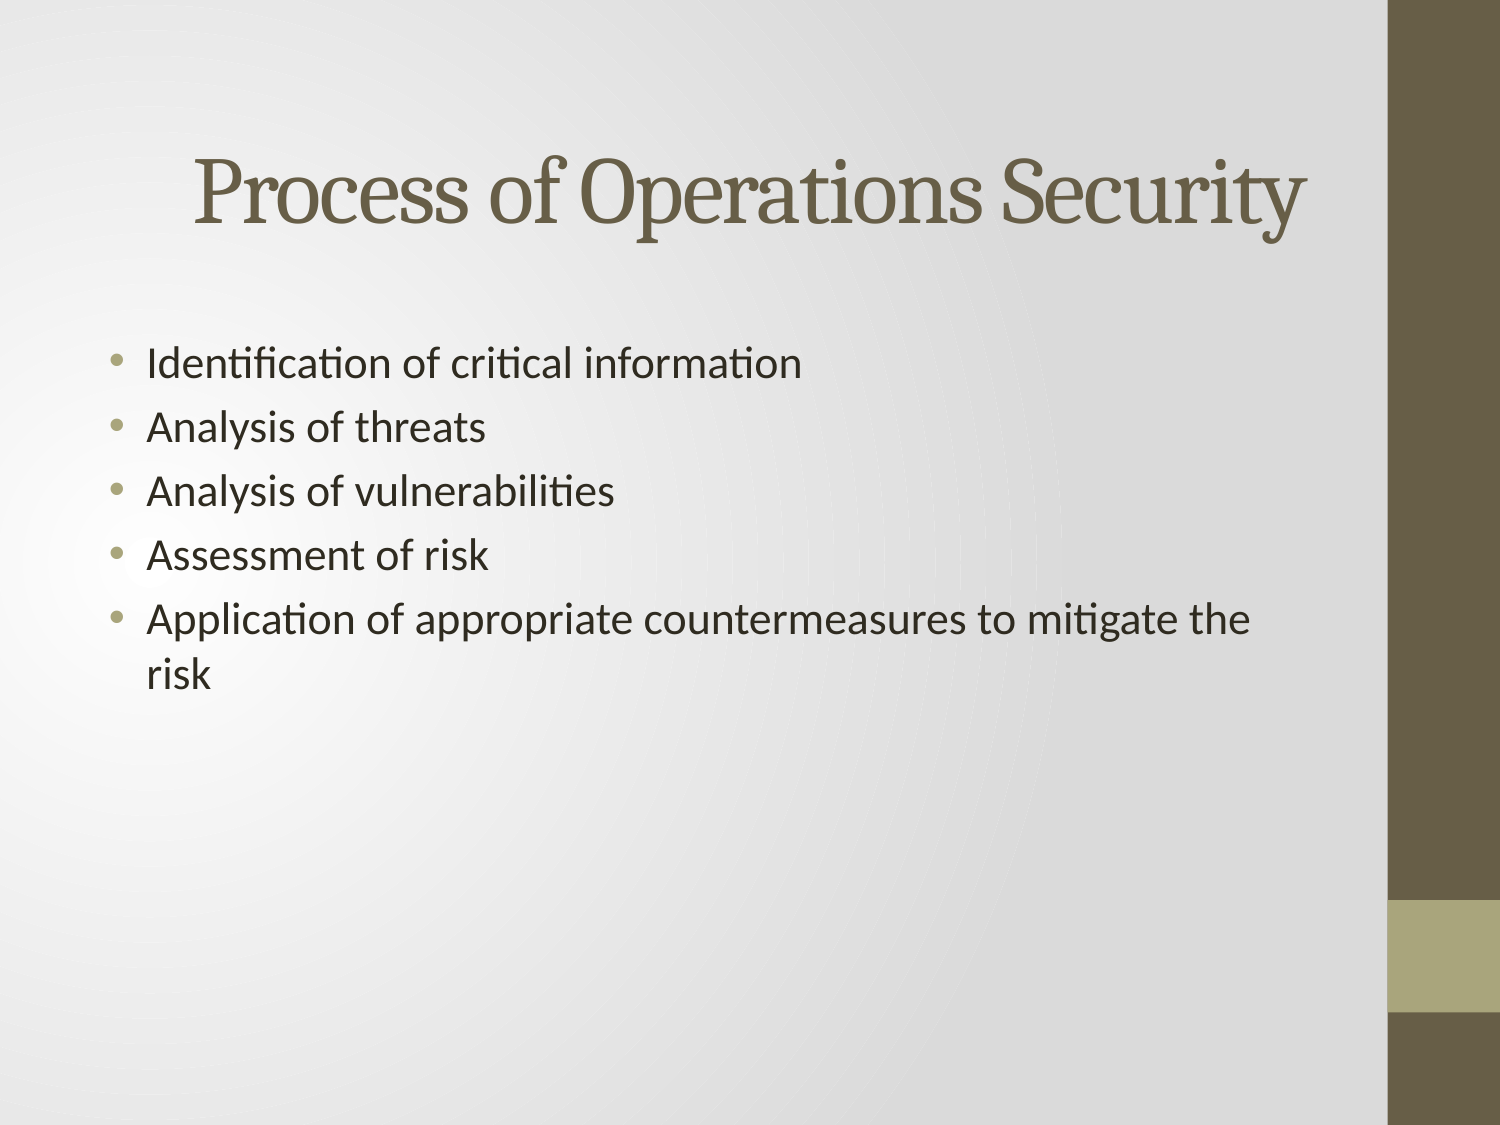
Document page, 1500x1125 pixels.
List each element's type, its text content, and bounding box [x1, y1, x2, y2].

title Process of Operations Security [150, 83, 1350, 288]
list Identification of critical information Analysis of threats Analysis of vulnerabilities Assessment of risk Application of appropriate countermeasures to mitigate the risk [75, 324, 1325, 1050]
